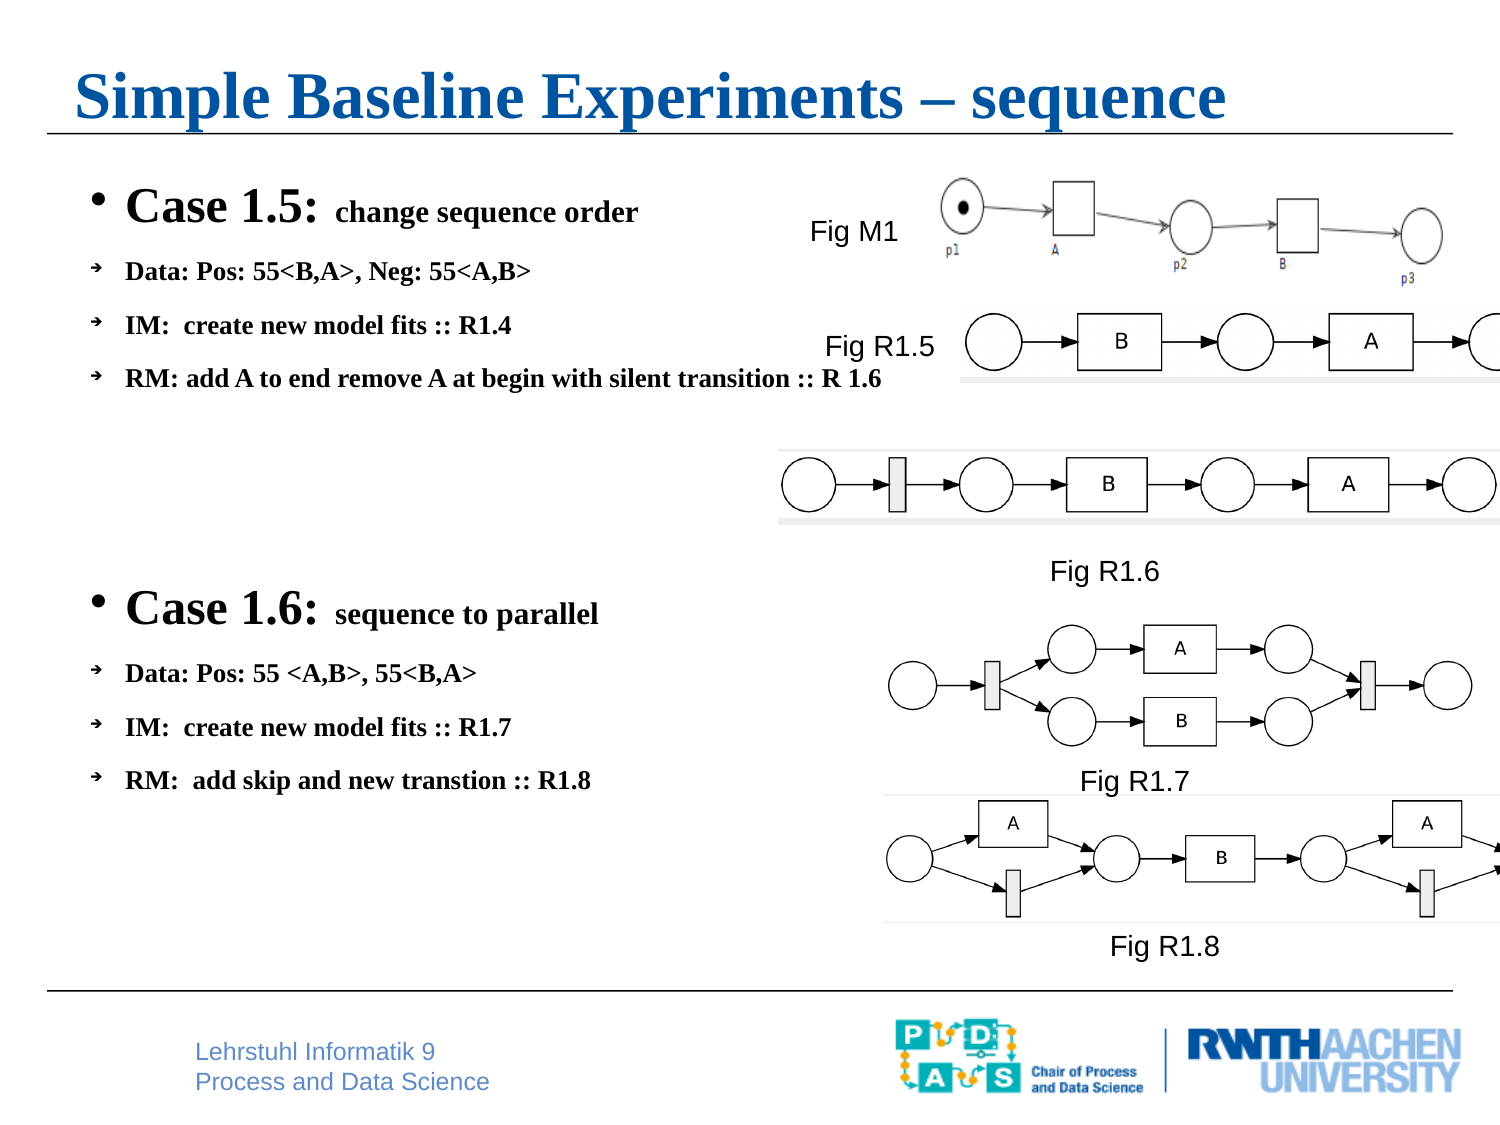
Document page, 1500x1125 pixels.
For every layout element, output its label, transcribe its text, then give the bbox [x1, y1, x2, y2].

text_box Fig R1.5 [810, 319, 990, 405]
text_box Simple Baseline Experiments – sequence [59, 45, 1425, 179]
text_box Fig R1.6 [1035, 544, 1260, 618]
picture [883, 794, 1500, 923]
text_box Case 1.5: change sequence order Data: Pos: 55<B,A>, Neg: 55<A,B> IM: create new model fits :: R1.4 RM: add A to end remove A at begin with silent transition :: R 1.6 Case 1.6: sequence to parallel Data: Pos: 55 <A,B>, 55<B,A> IM: create new model fits :: R1.7 RM: add skip and new transtion :: R1.8 [74, 164, 1410, 888]
text_box Fig R1.7 [1065, 758, 1290, 793]
text_box Fig M1 [795, 204, 924, 247]
picture [778, 449, 1500, 525]
picture [929, 164, 1500, 383]
text_box Fig R1.8 [1095, 931, 1320, 975]
picture [857, 974, 1500, 1125]
picture [884, 620, 1475, 750]
